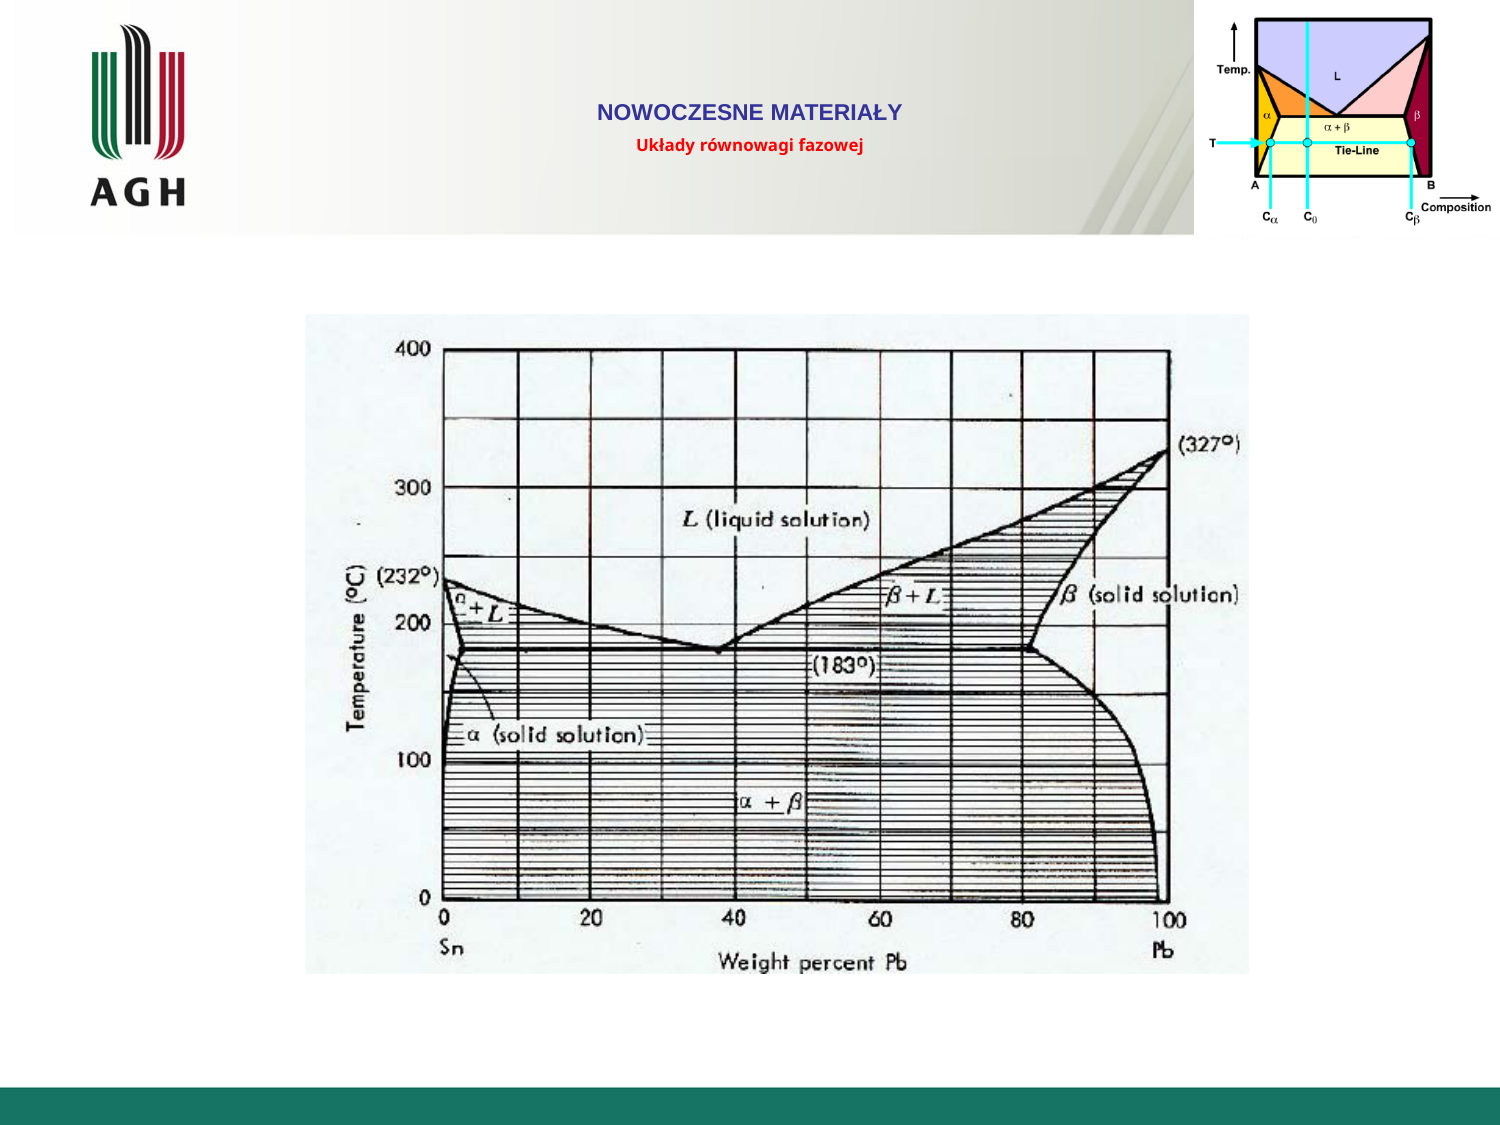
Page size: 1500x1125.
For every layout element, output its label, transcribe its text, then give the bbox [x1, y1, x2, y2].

picture [0, 0, 1500, 1125]
text_box Układy równowagi fazowej [259, 122, 1188, 178]
text_box NOWOCZESNE MATERIAŁY [584, 98, 916, 149]
